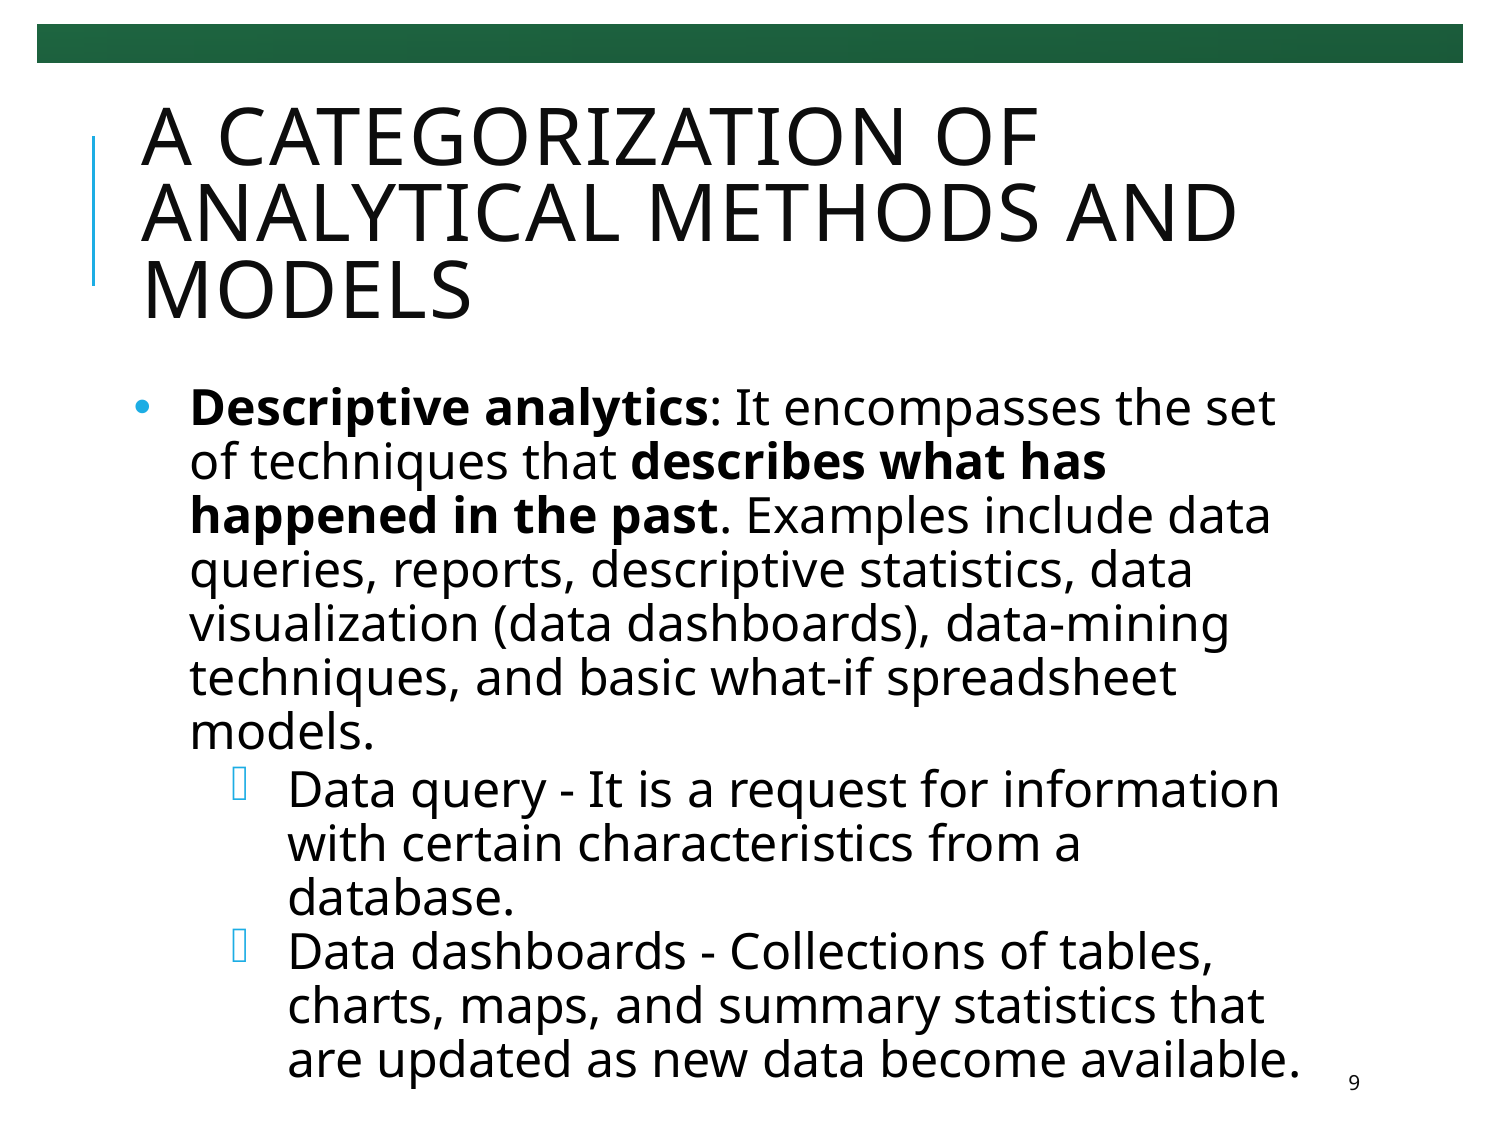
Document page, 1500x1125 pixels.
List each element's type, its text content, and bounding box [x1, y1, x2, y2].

picture [37, 24, 1463, 63]
slide_number 9 [1333, 1061, 1454, 1107]
title A Categorization of Analytical Methods and Models [126, 96, 1322, 342]
list Descriptive analytics: It encompasses the set of techniques that describes what has happened in the past. Examples include data queries, reports, descriptive statistics, data visualization (data dashboards), data-mining techniques, and basic what-if spreadsheet models. Data query - It is a request for information with certain characteristics from a database. Data dashboards - Collections of tables, charts, maps, and summary statistics that are updated as new data become available. [126, 375, 1322, 1035]
